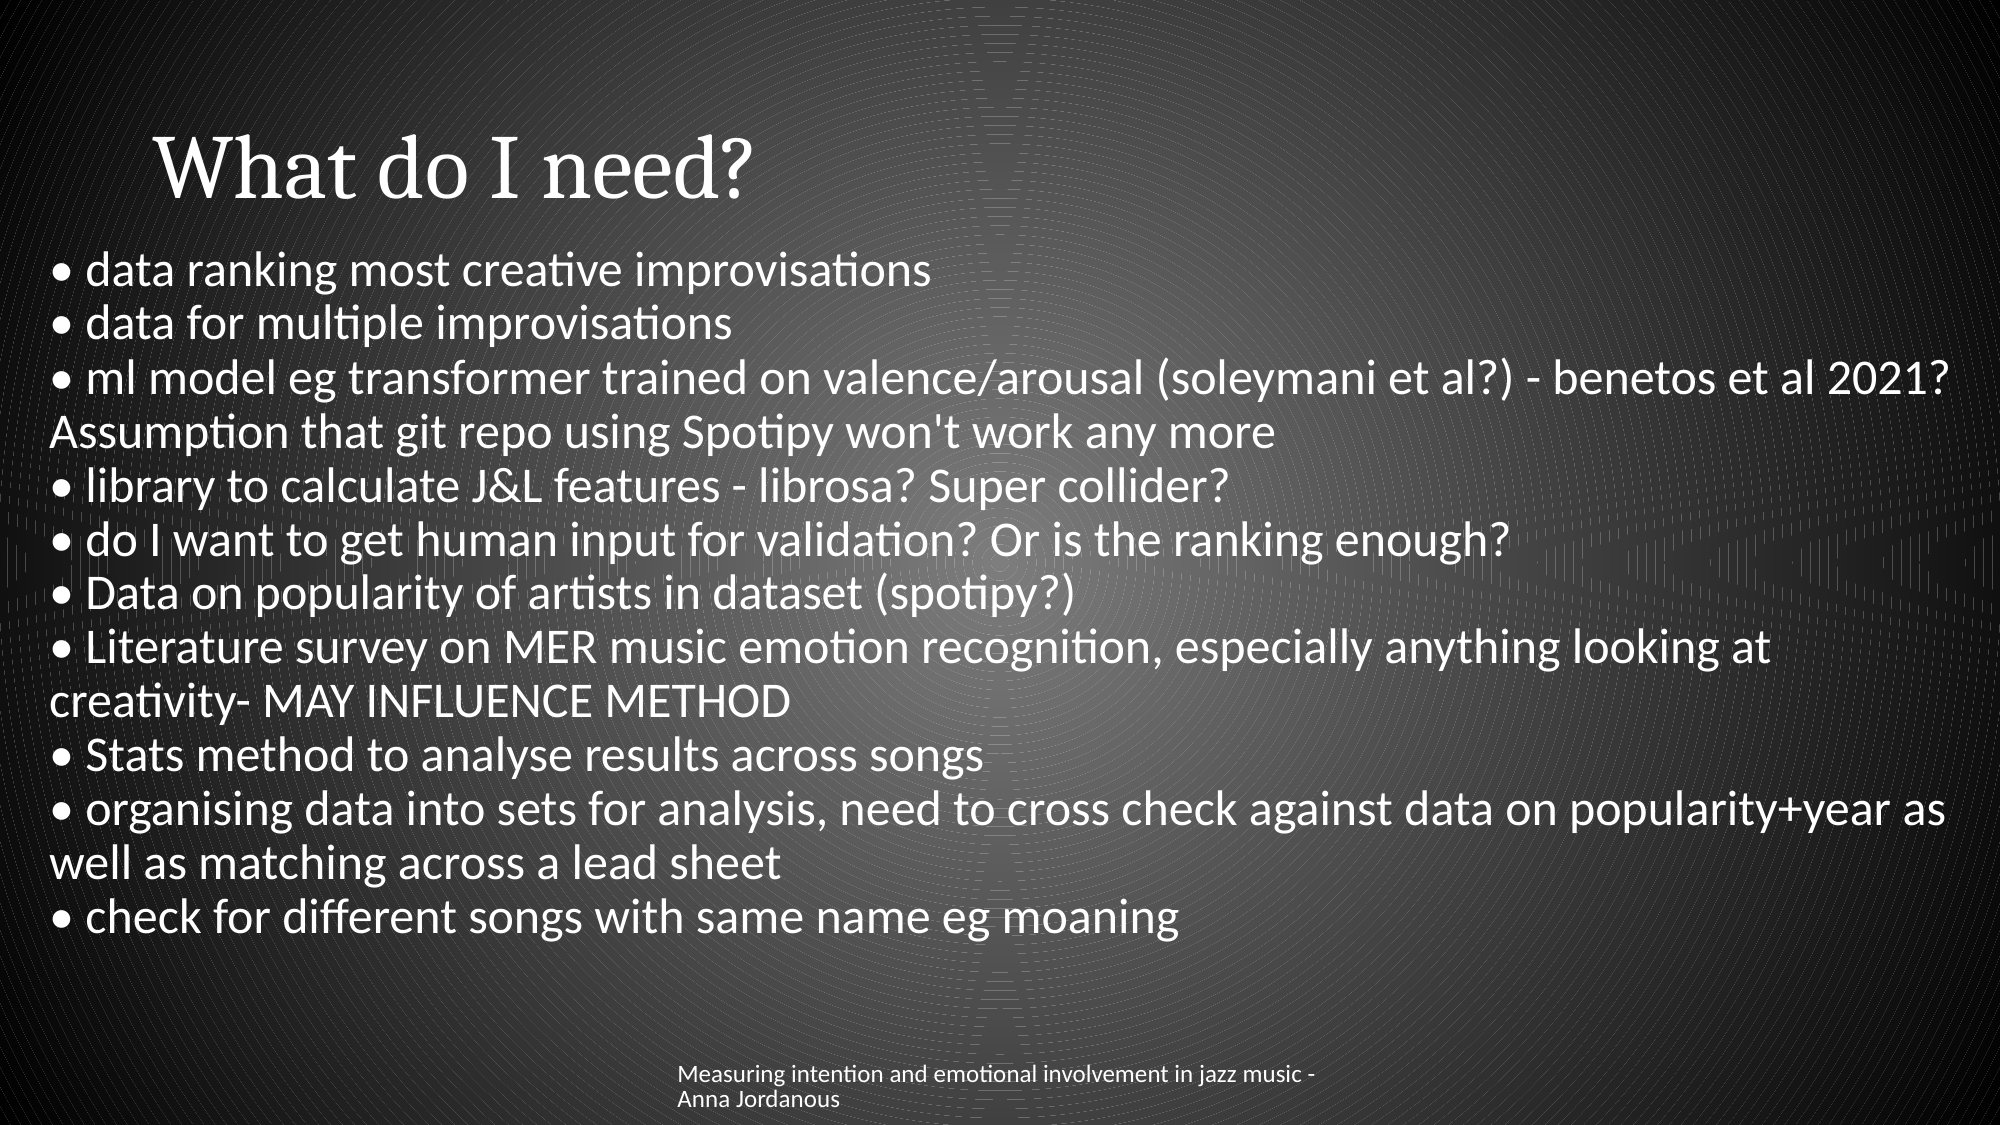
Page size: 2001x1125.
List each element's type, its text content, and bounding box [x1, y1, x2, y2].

footer Measuring intention and emotional involvement in jazz music - Anna Jordanous [662, 1042, 1338, 1103]
list • data ranking most creative improvisations • data for multiple improvisations • ml model eg transformer trained on valence/arousal (soleymani et al?) - benetos et al 2021? Assumption that git repo using Spotipy won't work any more • library to calculate J&L features - librosa? Super collider? • do I want to get human input for validation? Or is the ranking enough? • Data on popularity of artists in dataset (spotipy?) • Literature survey on MER music emotion recognition, especially anything looking at creativity- MAY INFLUENCE METHOD • Stats method to analyse results across songs • organising data into sets for analysis, need to cross check against data on popularity+year as well as matching across a lead sheet • check for different songs with same name eg moaning [34, 235, 1975, 1014]
title What do I need? [137, 59, 1863, 235]
